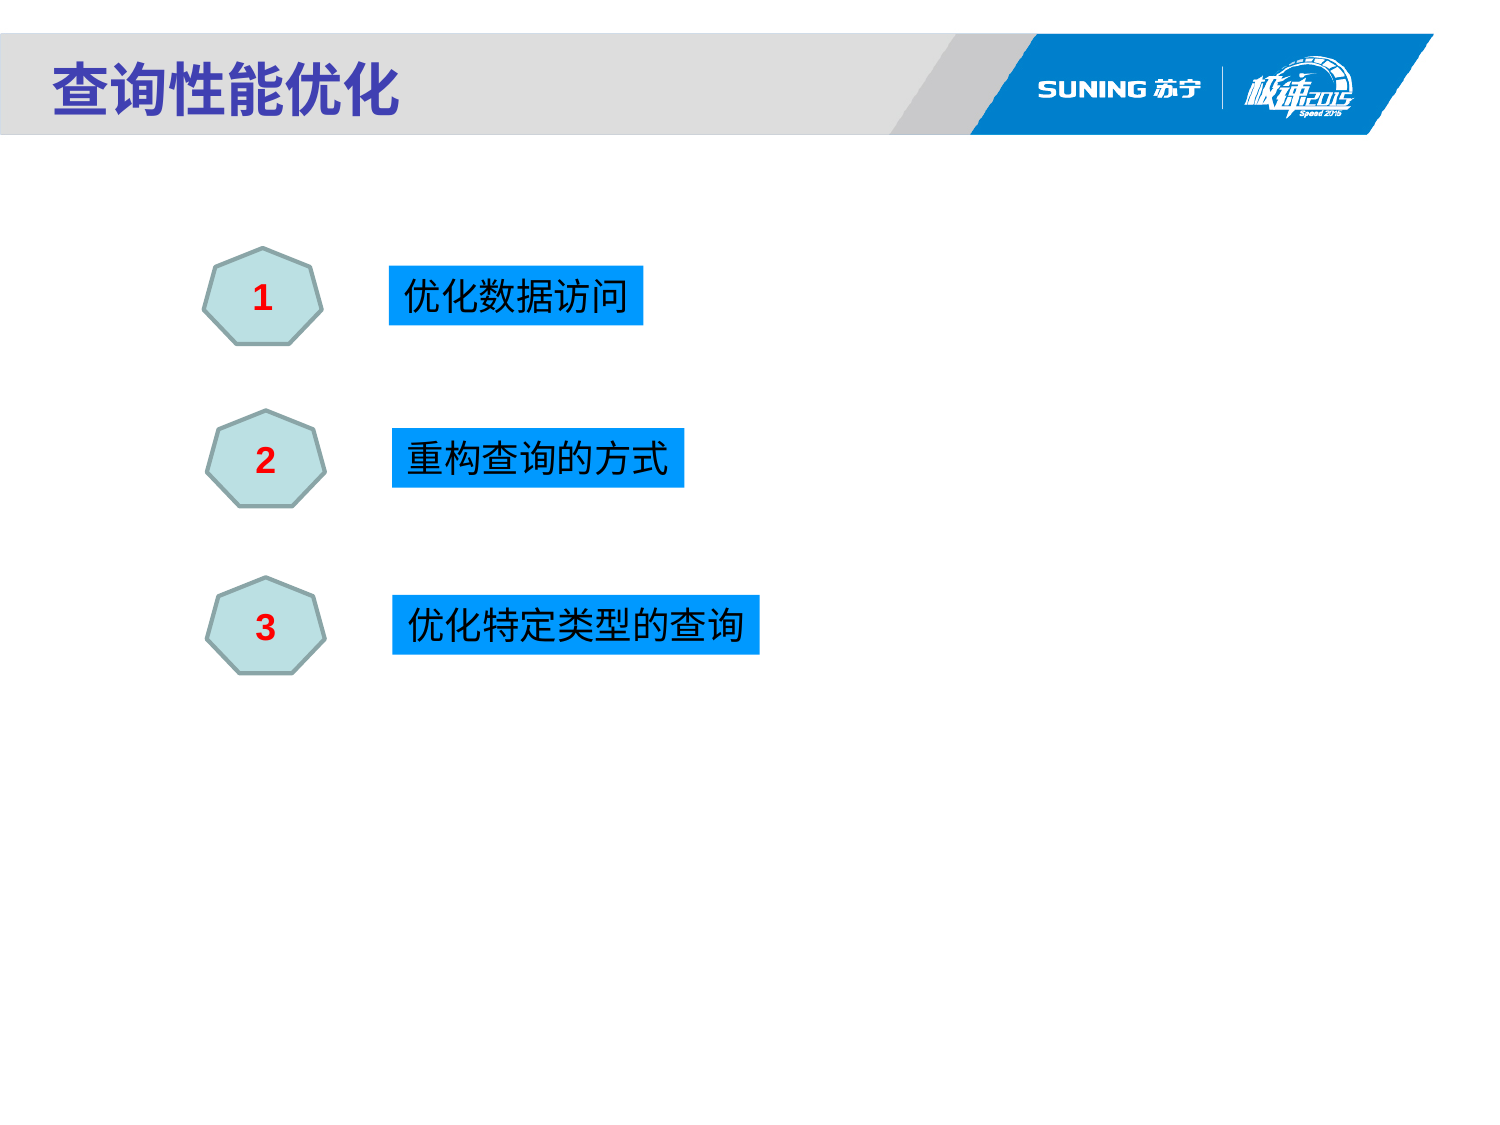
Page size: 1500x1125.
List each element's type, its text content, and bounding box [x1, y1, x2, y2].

text_box 1 [201, 246, 324, 347]
text_box 3 [204, 575, 327, 676]
text_box 2 [204, 408, 327, 509]
text_box 查询性能优化 [36, 45, 417, 131]
text_box 重构查询的方式 [392, 428, 685, 488]
picture [0, 0, 1500, 1125]
text_box 优化特定类型的查询 [392, 594, 760, 655]
text_box 优化数据访问 [388, 265, 644, 326]
